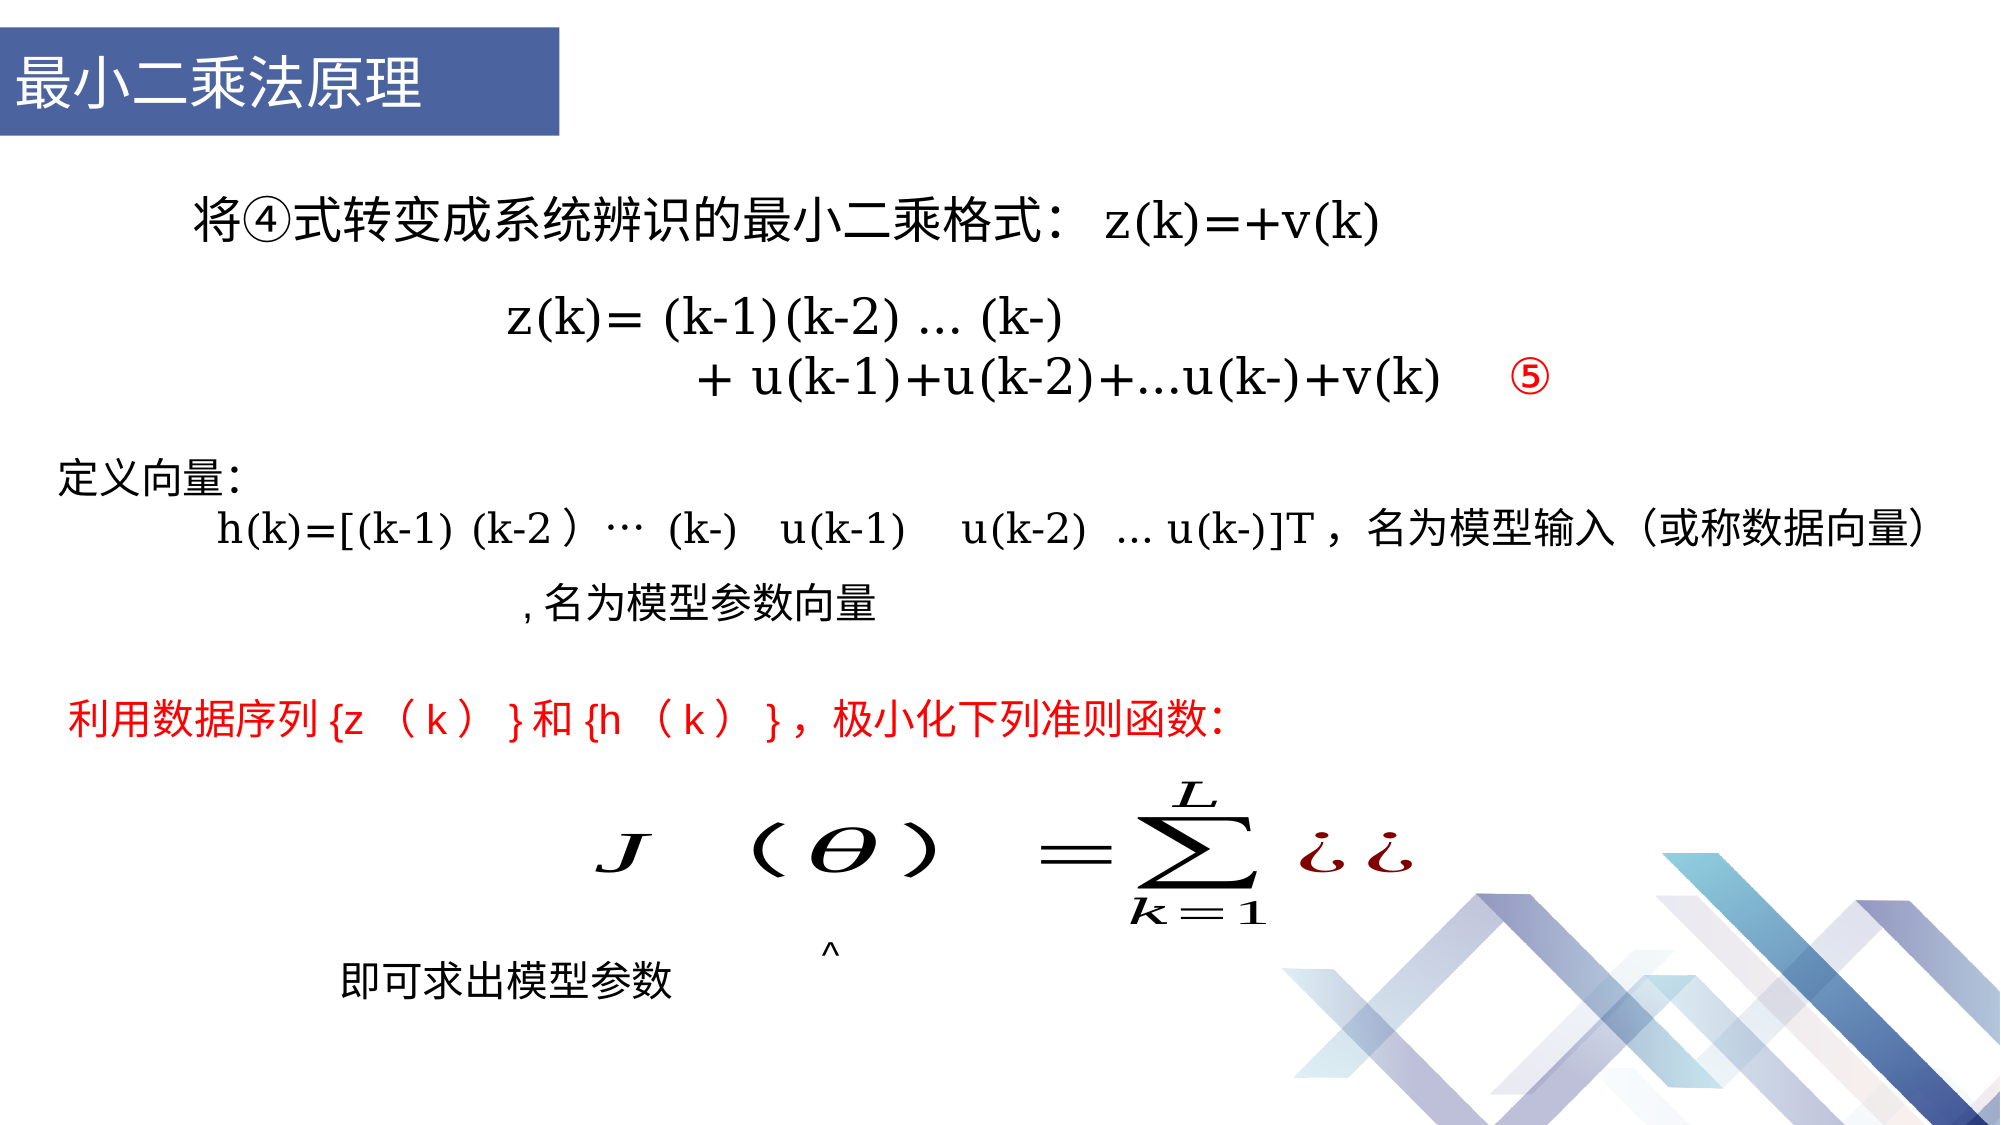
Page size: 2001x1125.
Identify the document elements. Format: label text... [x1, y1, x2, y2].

picture [1037, 853, 2000, 1125]
text_box 最小二乘法原理 [0, 26, 560, 137]
text_box 利用数据序列{z（k）}和{h（k）}，极小化下列准则函数： [54, 685, 1265, 751]
text_box ^ [807, 924, 846, 984]
